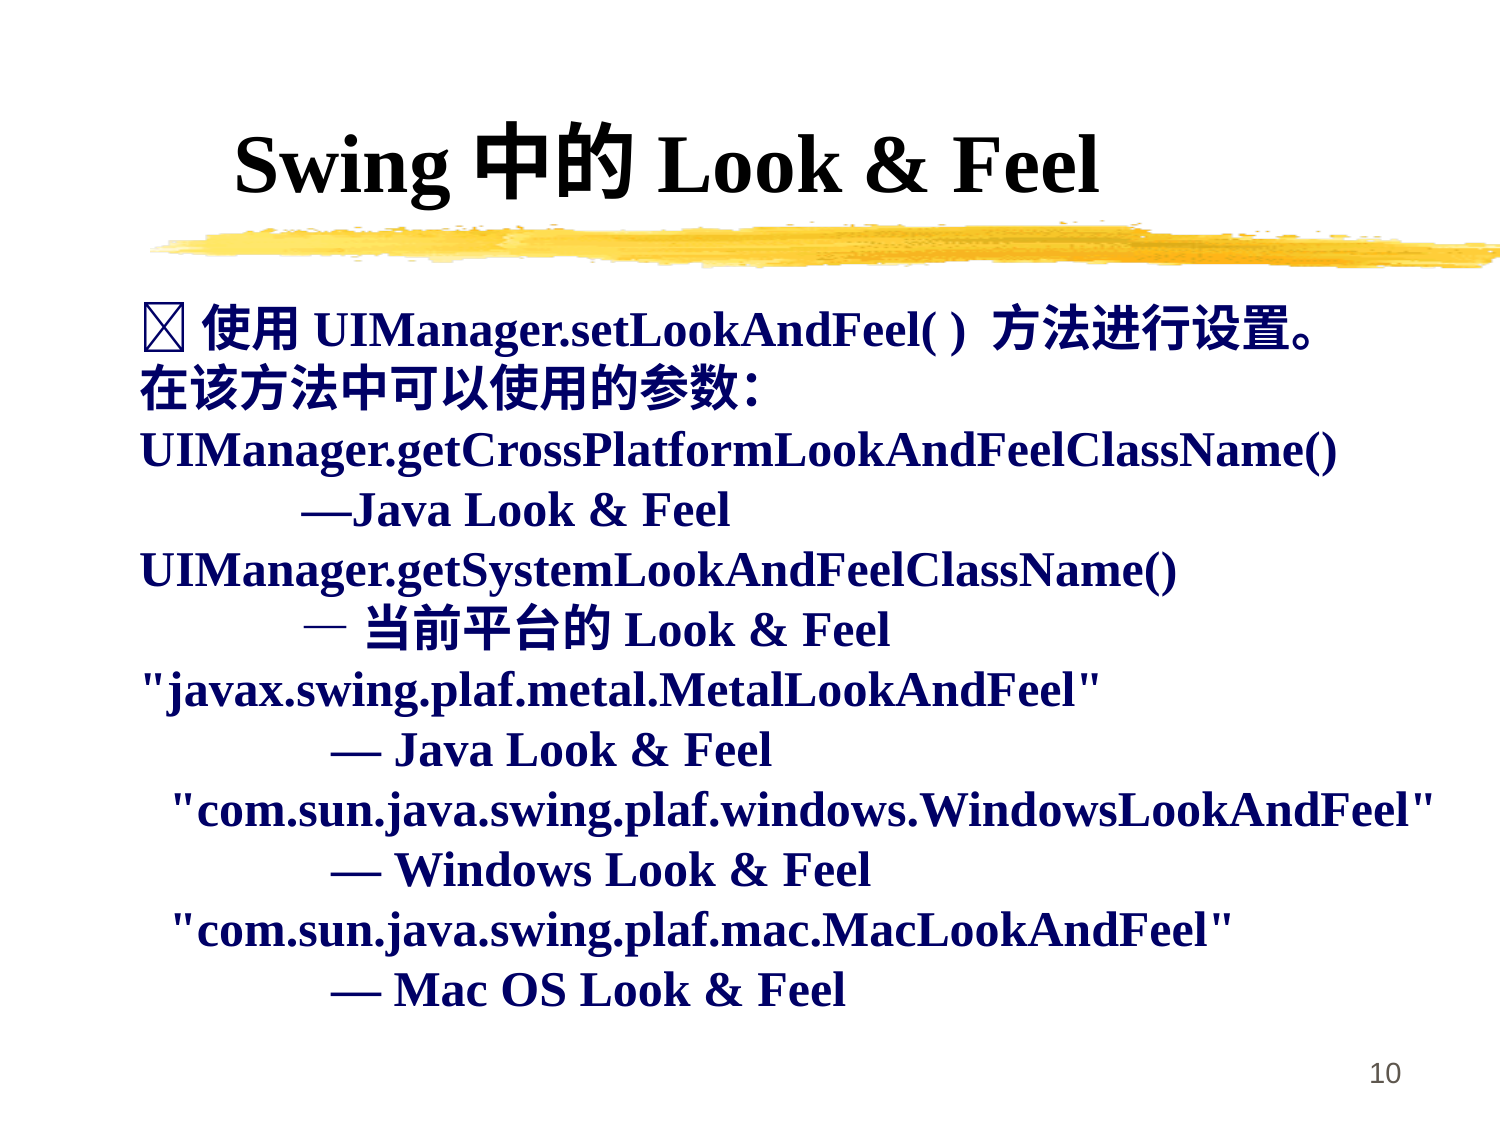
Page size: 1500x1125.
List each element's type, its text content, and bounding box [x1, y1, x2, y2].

picture [150, 215, 1500, 279]
text_box 使用UIManager.setLookAndFeel( ) 方法进行设置。 在该方法中可以使用的参数： UIManager.getCrossPlatformLookAndFeelClassName() —Java Look & Feel UIManager.getSystemLookAndFeelClassName() —当前平台的Look & Feel "javax.swing.plaf.metal.MetalLookAndFeel" — Java Look & Feel "com.sun.java.swing.plaf.windows.WindowsLookAndFeel" — Windows Look & Feel "com.sun.java.swing.plaf.mac.MacLookAndFeel" — Mac OS Look & Feel [124, 289, 1464, 1024]
slide_number 10 [1104, 1024, 1417, 1097]
text_box Swing中的Look & Feel [218, 101, 1329, 217]
